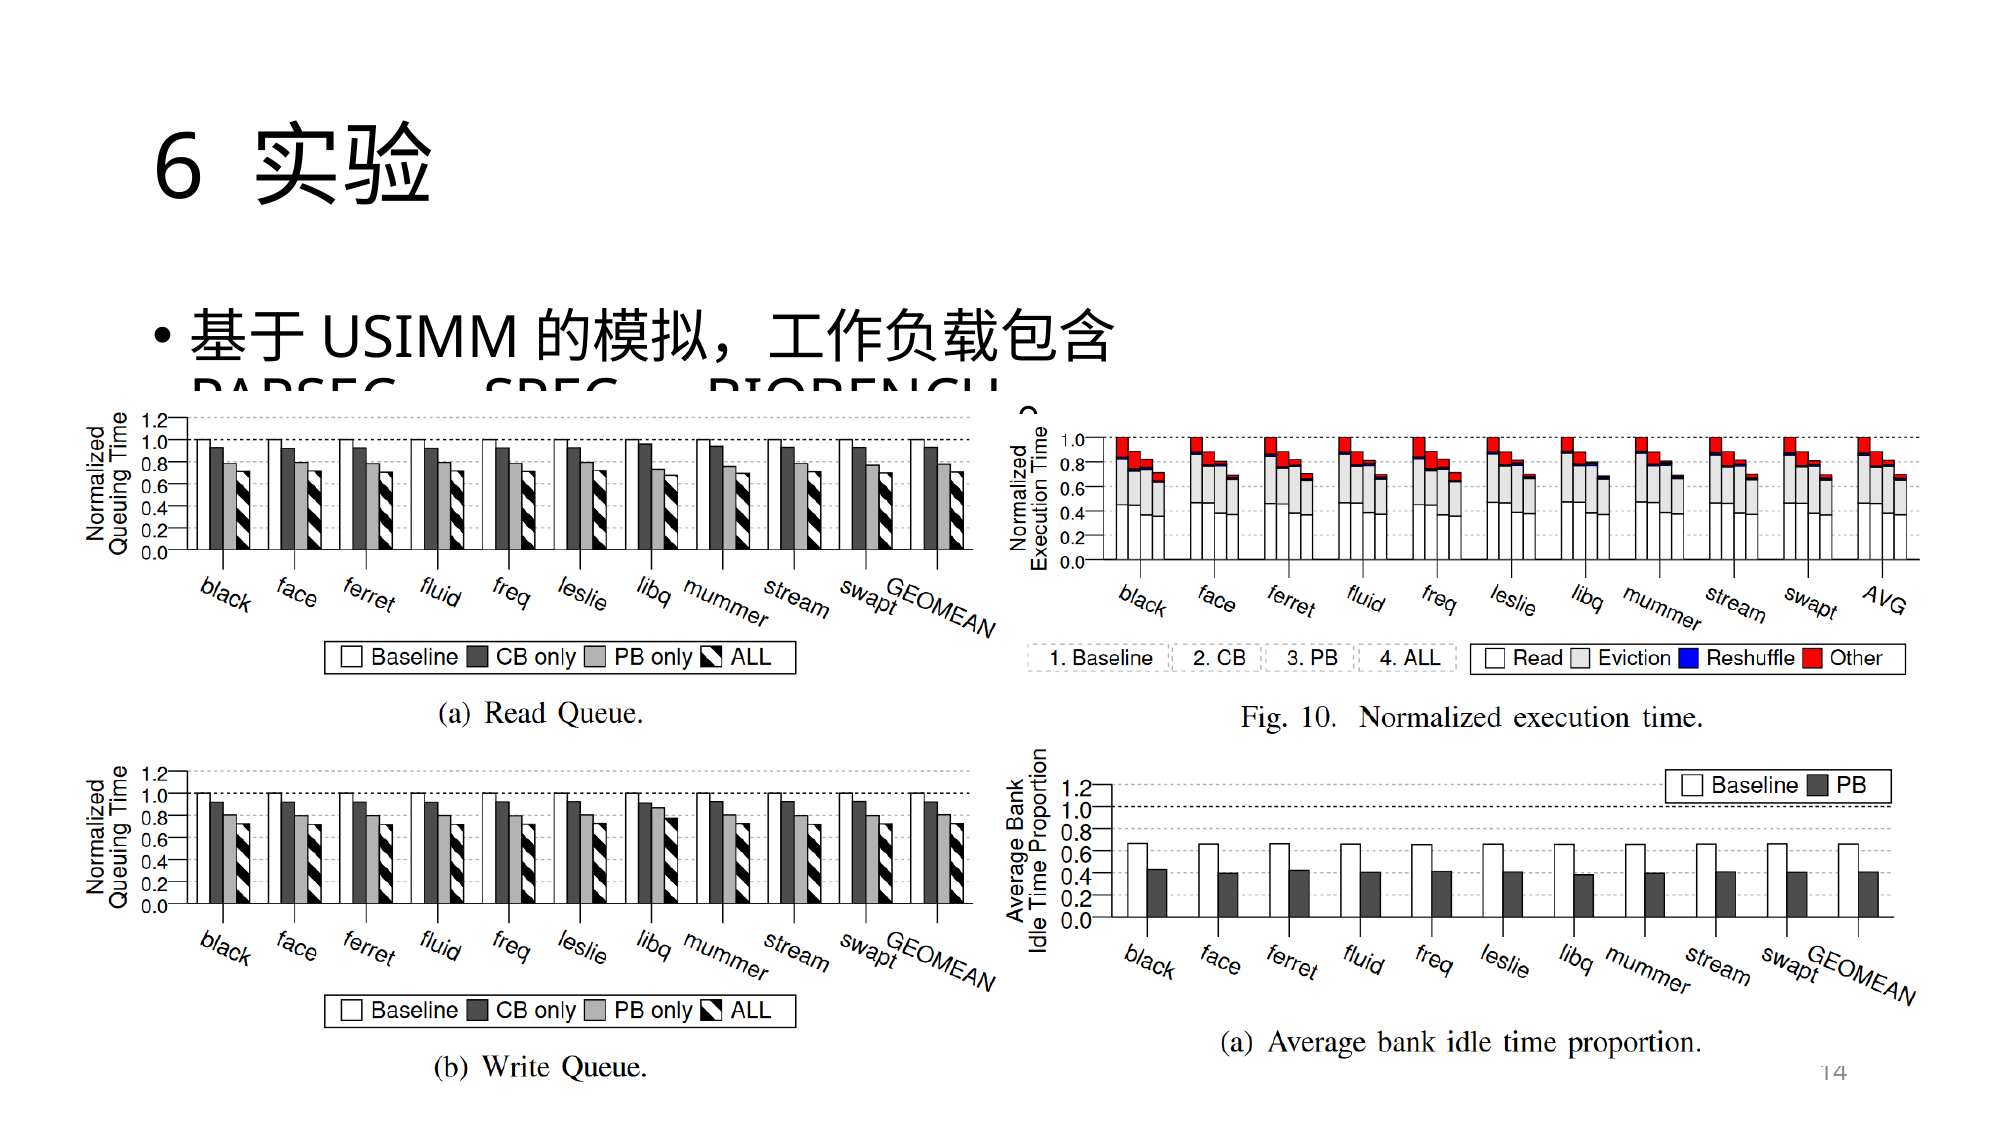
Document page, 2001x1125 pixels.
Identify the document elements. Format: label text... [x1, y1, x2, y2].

list 基于USIMM的模拟，工作负载包含PARSEC、SPEC、BIOBENCH。 [137, 299, 1863, 414]
picture [77, 391, 1936, 1084]
title 6 实验 [137, 59, 1863, 278]
slide_number 14 [1412, 1066, 1863, 1103]
